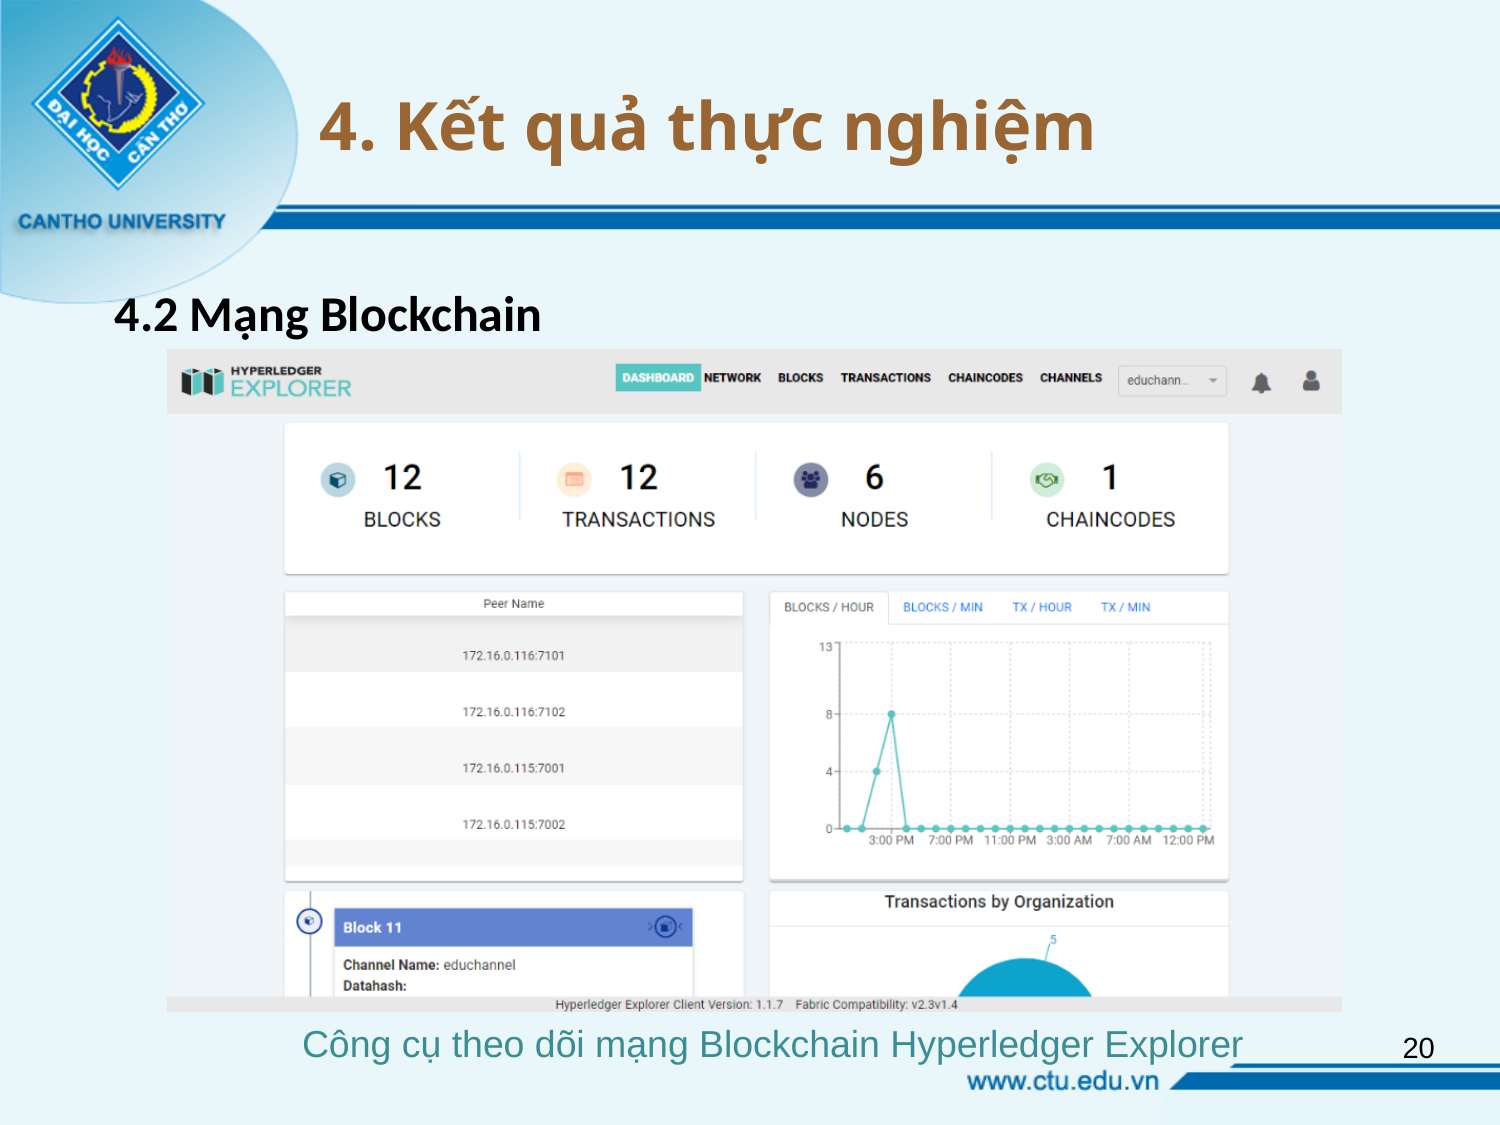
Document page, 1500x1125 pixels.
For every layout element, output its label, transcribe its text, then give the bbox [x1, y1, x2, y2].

text_box Công cụ theo dõi mạng Blockchain Hyperledger Explorer [287, 1012, 1325, 1073]
list 4.2 Mạng Blockchain [99, 267, 1450, 1038]
slide_number 20 [1100, 1021, 1450, 1113]
picture [0, 0, 1500, 1125]
title 4. Kết quả thực nghiệm [287, 46, 1450, 202]
